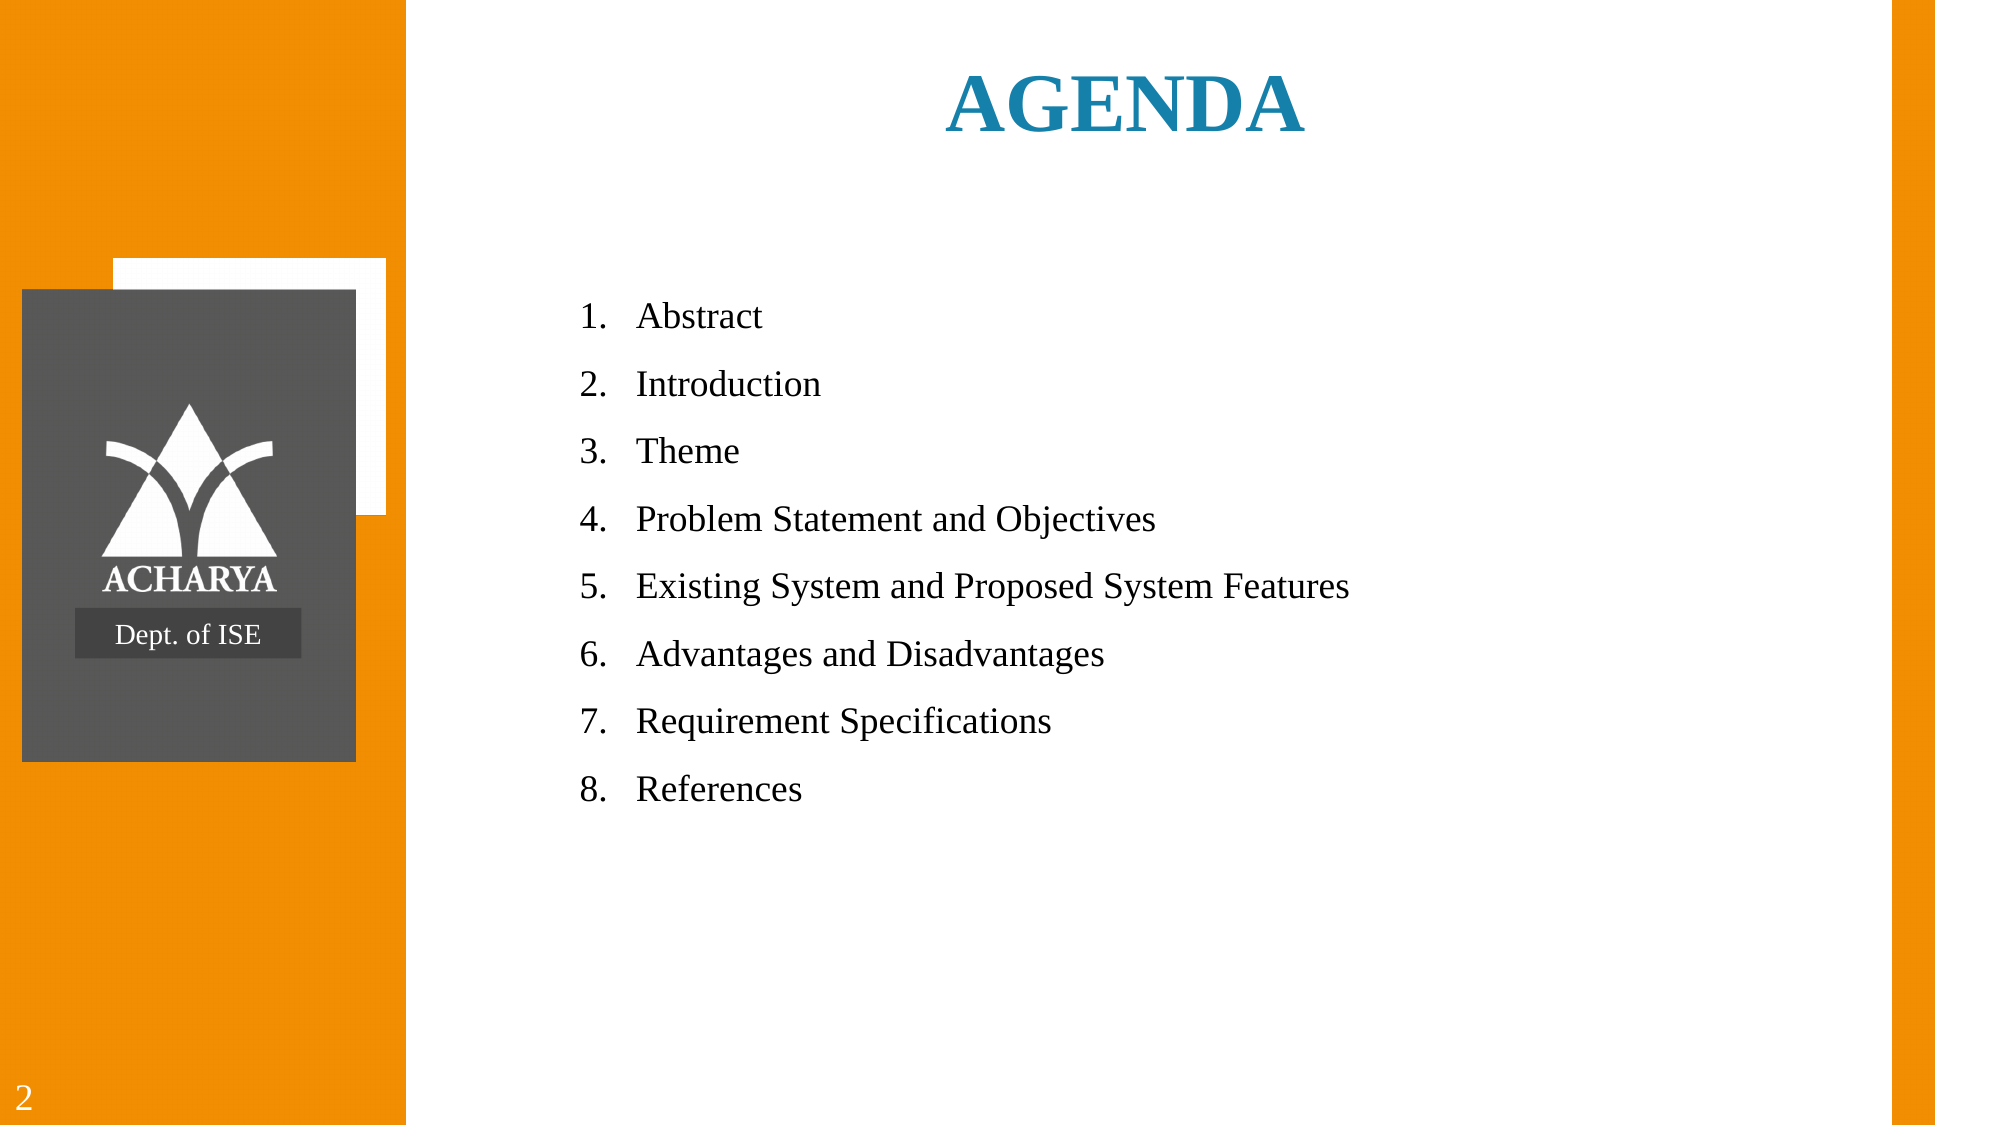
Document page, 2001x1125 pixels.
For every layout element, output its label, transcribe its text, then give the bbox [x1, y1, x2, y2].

slide_number 2 [0, 1065, 450, 1125]
picture [0, 0, 406, 1065]
text_box Abstract Introduction Theme Problem Statement and Objectives Existing System and Proposed System Features Advantages and Disadvantages Requirement Specifications References [564, 261, 1687, 817]
text_box Dept. of ISE [75, 607, 302, 659]
text_box AGENDA [488, 44, 1763, 131]
picture [1892, 0, 1935, 1125]
